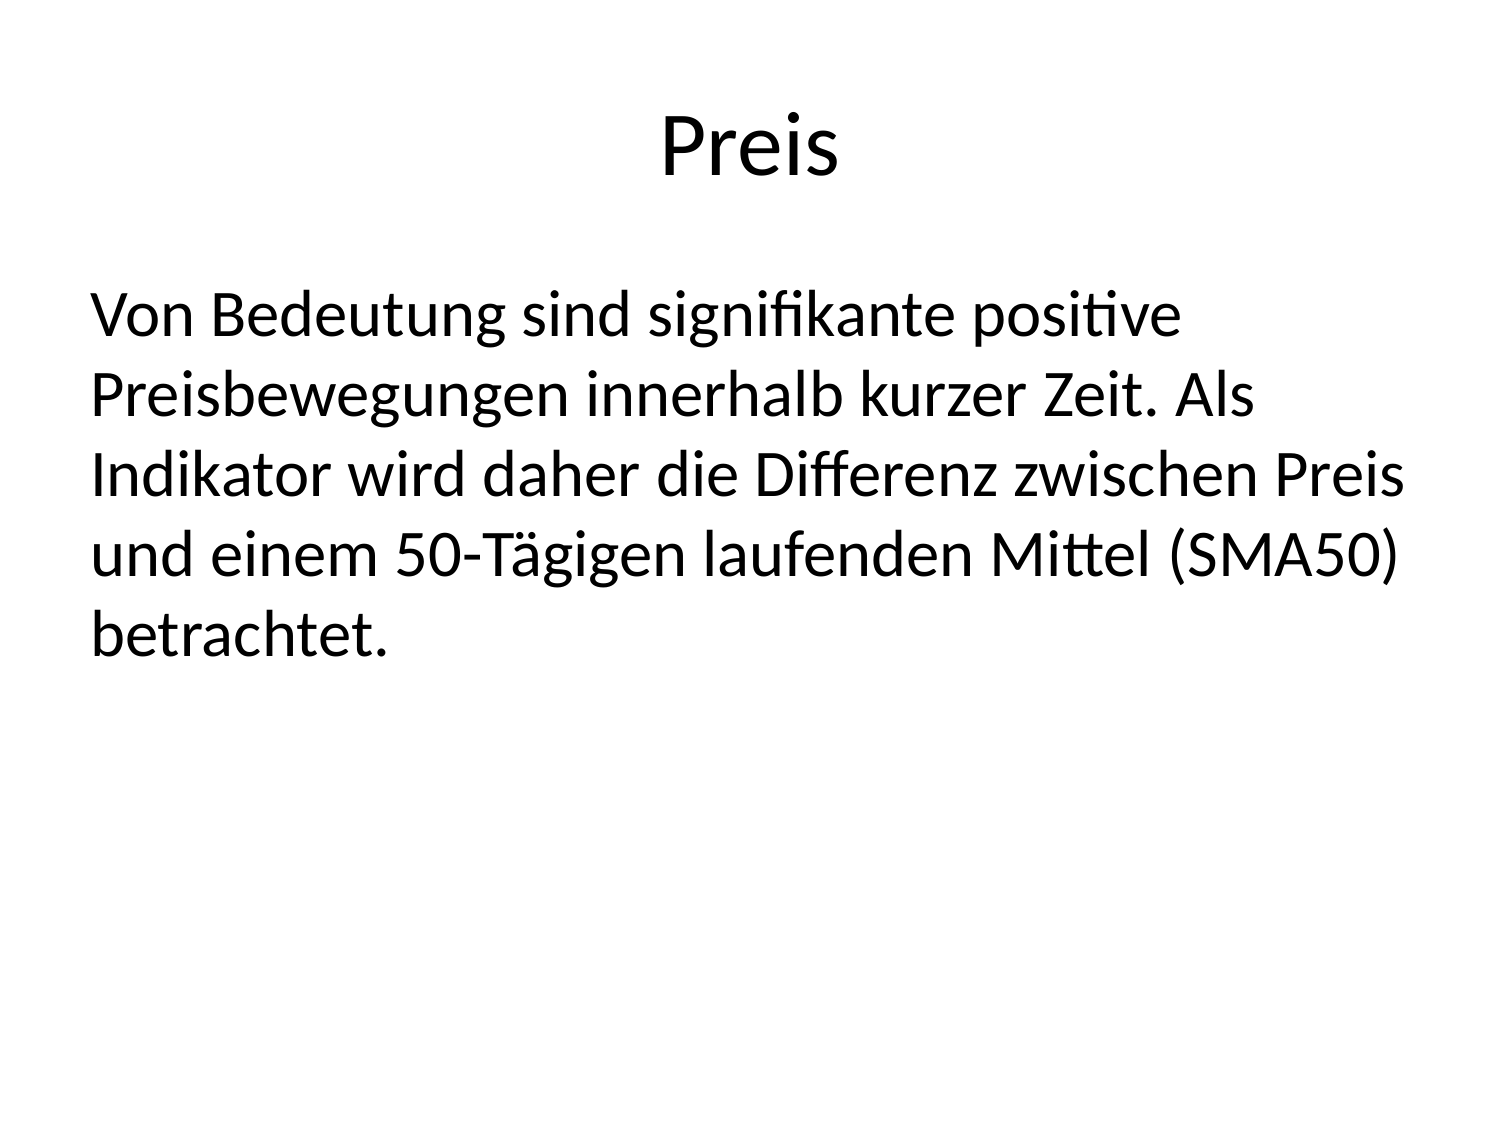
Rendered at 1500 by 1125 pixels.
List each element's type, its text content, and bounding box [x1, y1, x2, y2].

title Preis [75, 45, 1425, 233]
list Von Bedeutung sind signifikante positive Preisbewegungen innerhalb kurzer Zeit. Als Indikator wird daher die Differenz zwischen Preis und einem 50-Tägigen laufenden Mittel (SMA50) betrachtet. [75, 262, 1425, 1005]
